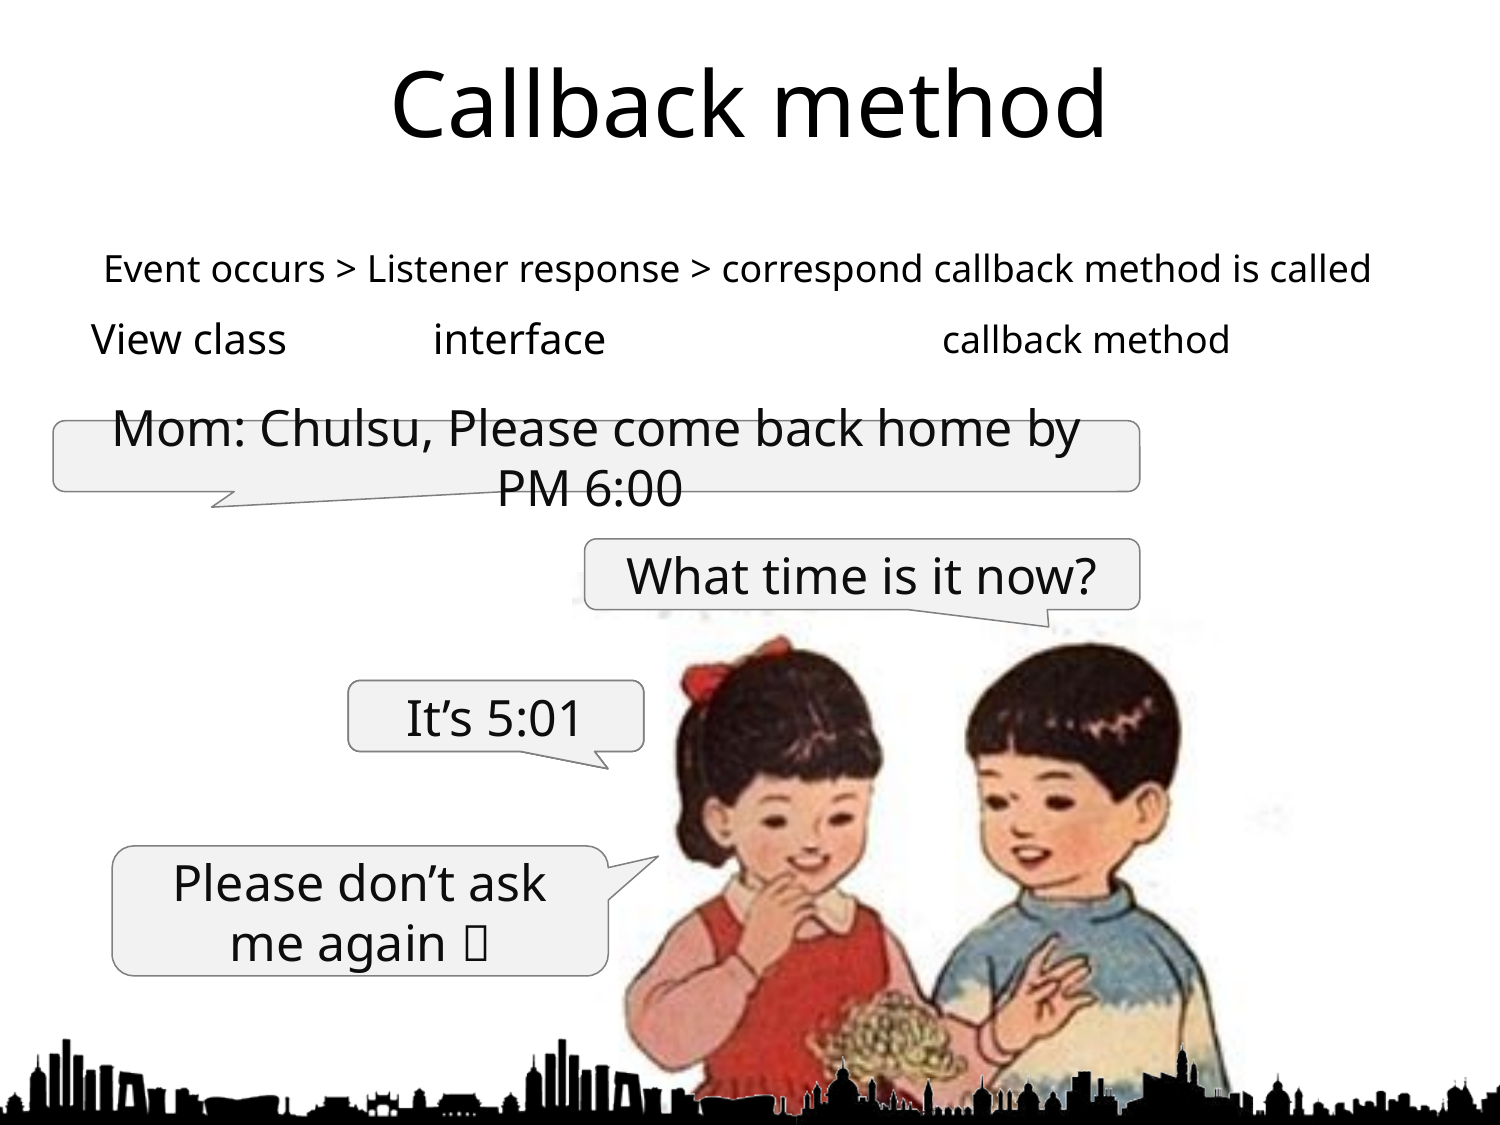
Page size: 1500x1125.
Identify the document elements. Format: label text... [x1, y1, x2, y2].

text_box It’s 5:01 [346, 678, 567, 763]
text_box Event occurs > Listener response > correspond callback method is called [29, 231, 1447, 303]
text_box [0, 1033, 1500, 1125]
text_box Mom: Chulsu, Please come back home by PM 6:00 [50, 418, 1142, 510]
text_box What time is it now? [582, 536, 1142, 570]
text_box Callback method [0, 30, 1500, 172]
text_box callback method [915, 302, 1258, 374]
text_box View class [64, 302, 313, 374]
picture [572, 572, 1294, 1033]
text_box Please don’t ask me again  [109, 843, 567, 978]
text_box interface [383, 302, 656, 374]
